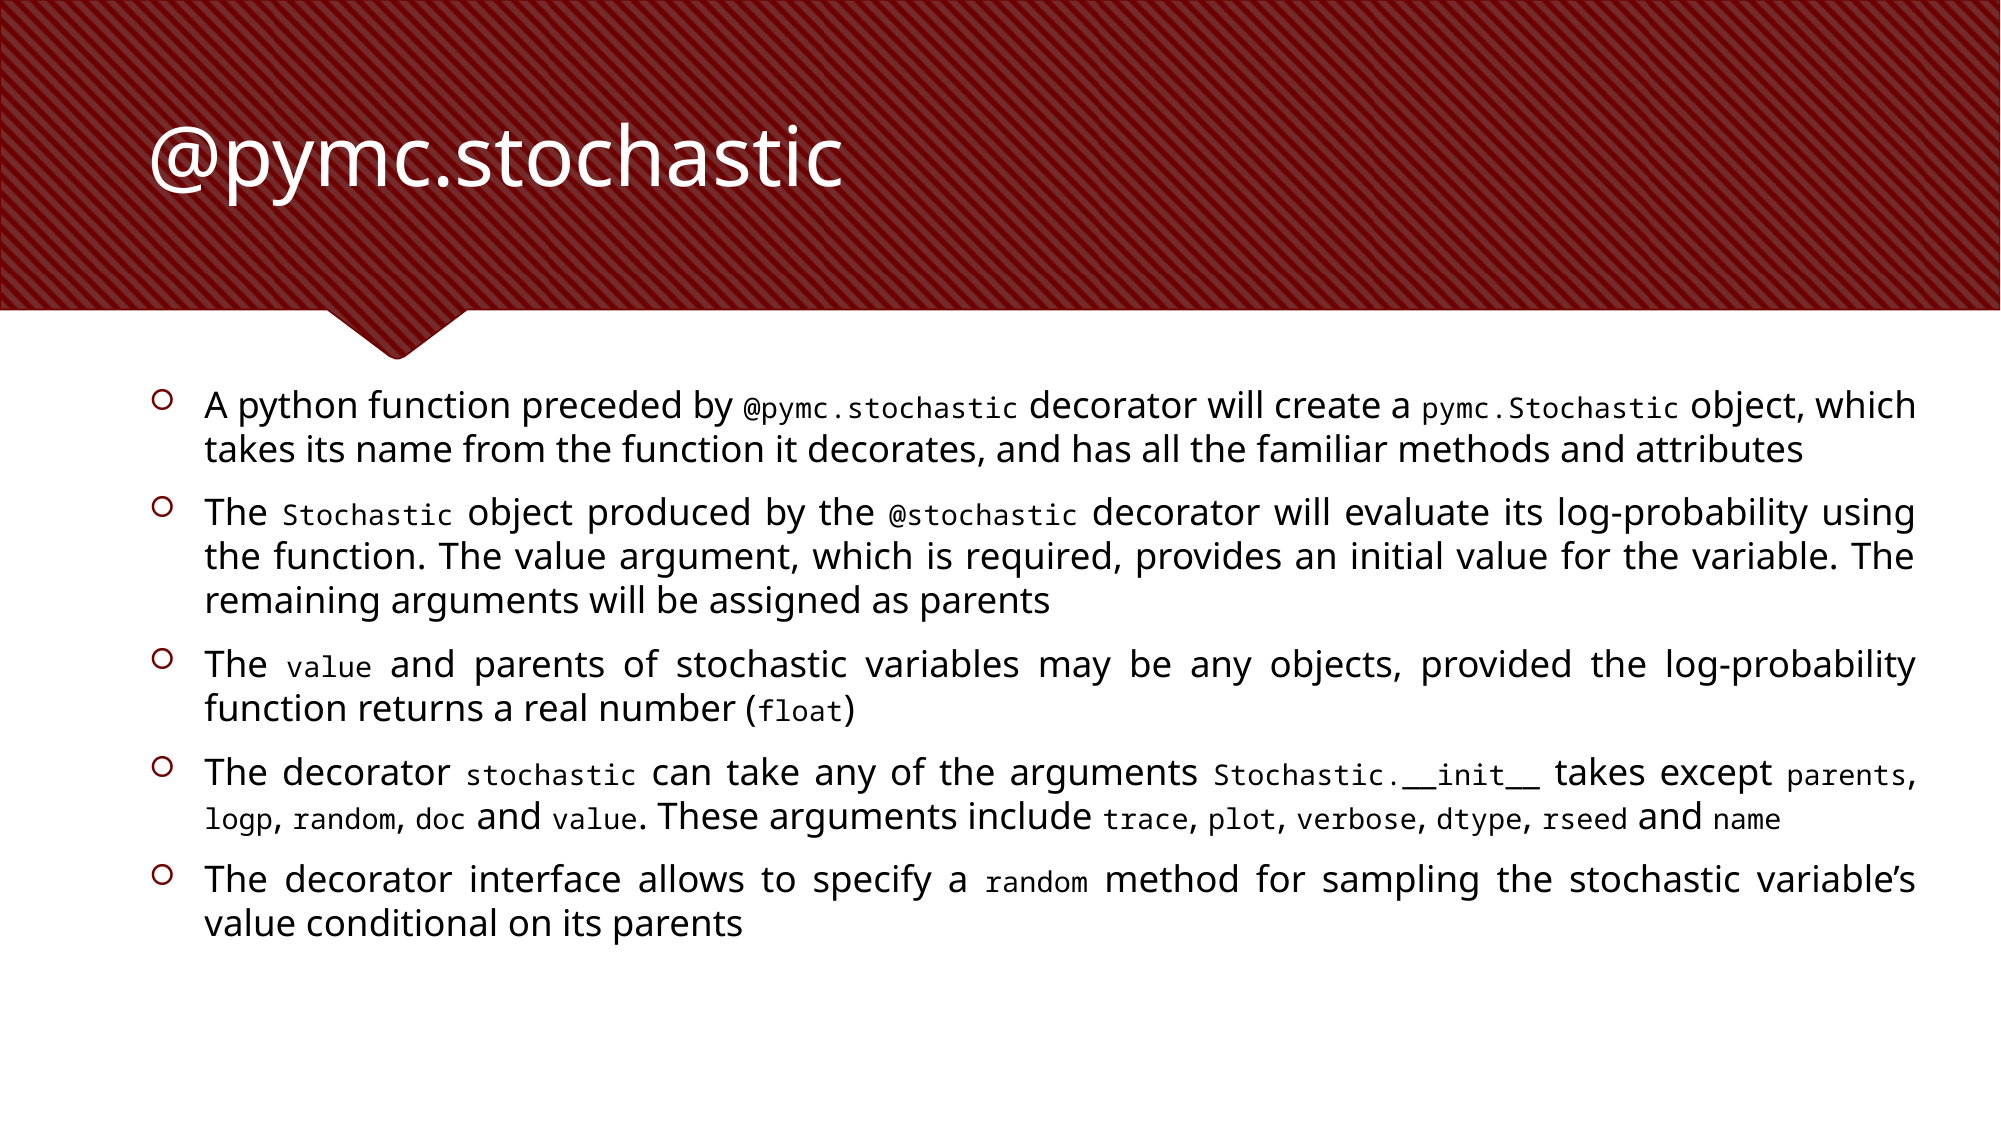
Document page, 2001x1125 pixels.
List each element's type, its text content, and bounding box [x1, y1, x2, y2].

list A python function preceded by @pymc.stochastic decorator will create a pymc.Stochastic object, which takes its name from the function it decorates, and has all the familiar methods and attributes The Stochastic object produced by the @stochastic decorator will evaluate its log-probability using the function. The value argument, which is required, provides an initial value for the variable. The remaining arguments will be assigned as parents The value and parents of stochastic variables may be any objects, provided the log-probability function returns a real number (float) The decorator stochastic can take any of the arguments Stochastic.__init__ takes except parents, logp, random, doc and value. These arguments include trace, plot, verbose, dtype, rseed and name The decorator interface allows to specify a random method for sampling the stochastic variable’s value conditional on its parents [134, 364, 1933, 962]
title @pymc.stochastic [132, 73, 1868, 233]
